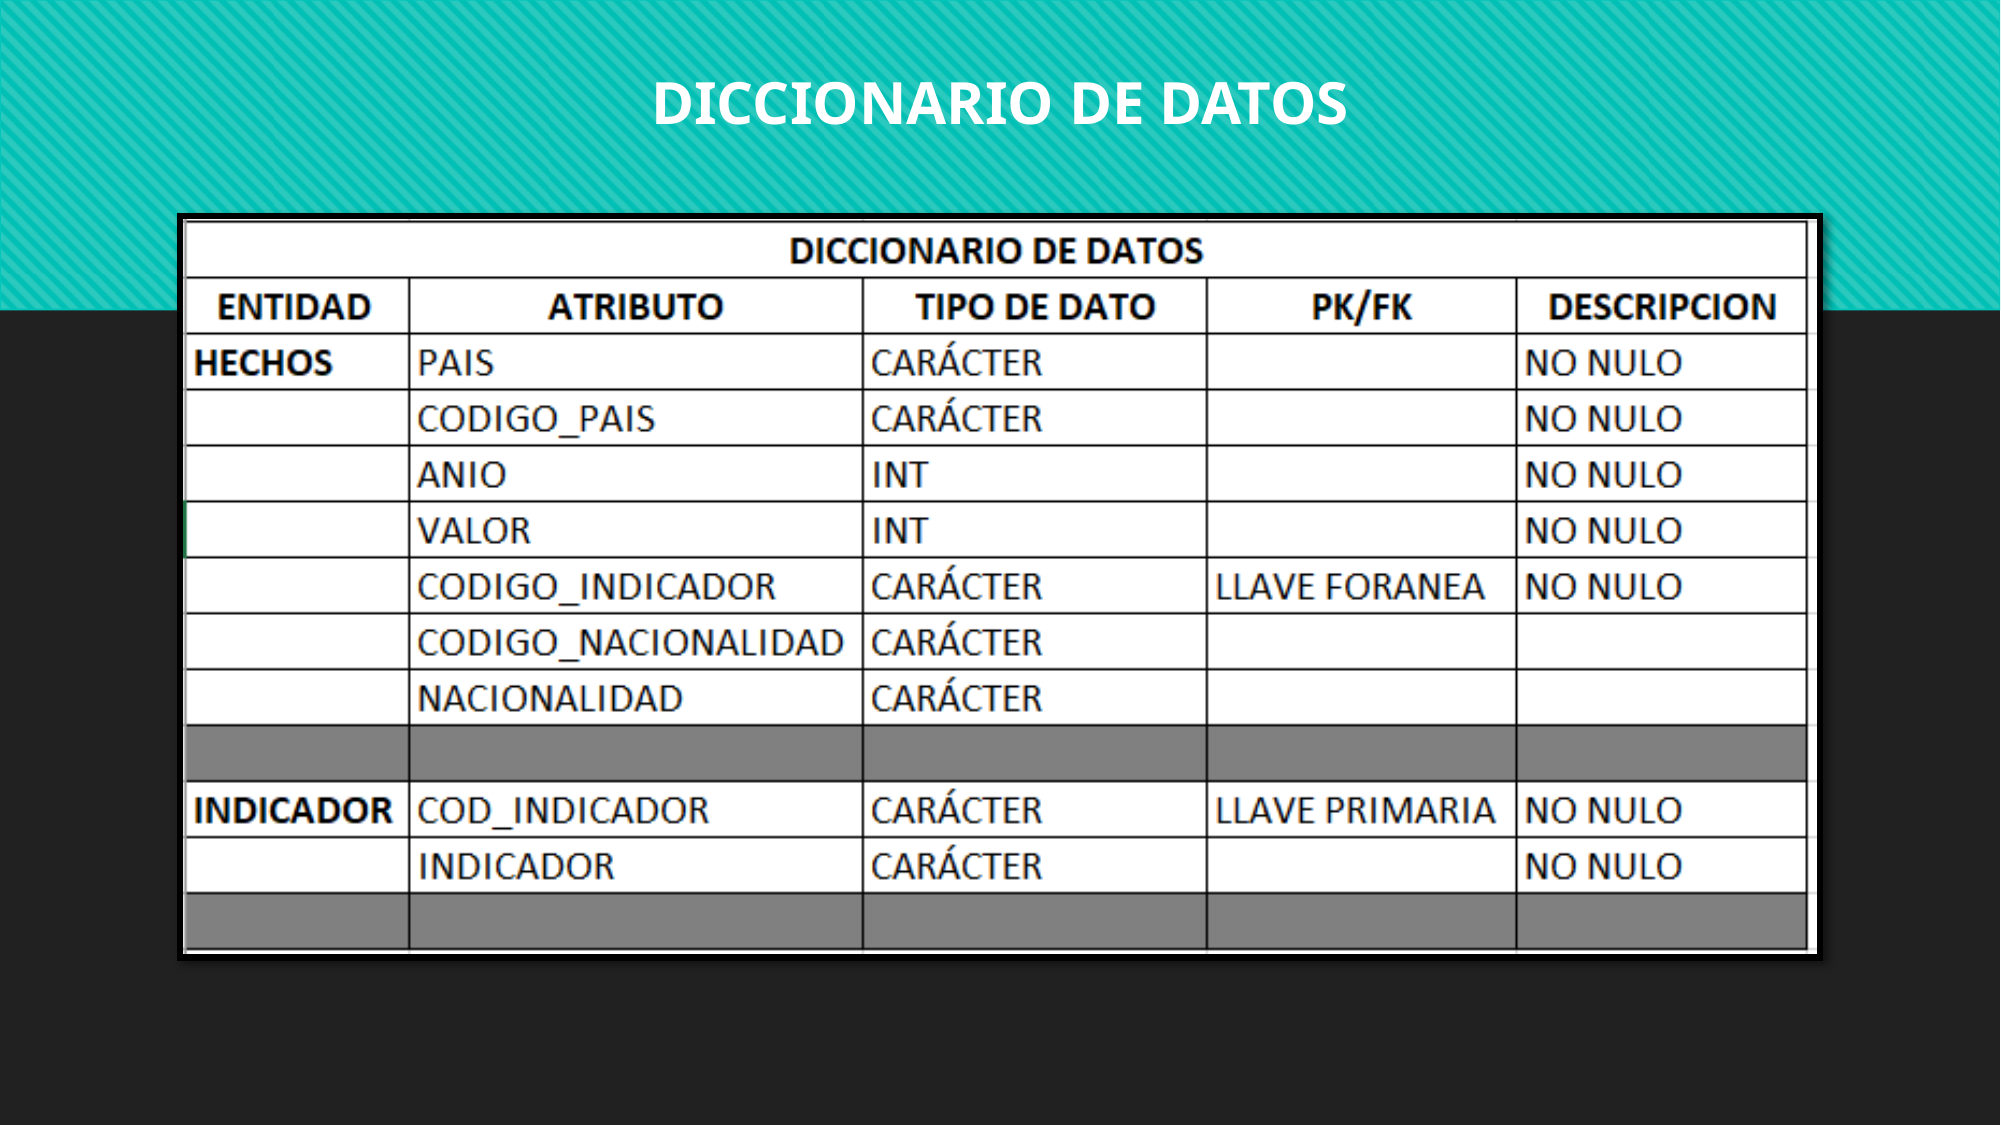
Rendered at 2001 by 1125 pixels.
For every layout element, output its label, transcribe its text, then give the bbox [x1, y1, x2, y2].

picture [182, 218, 1817, 955]
text_box DICCIONARIO DE DATOS [580, 58, 1420, 144]
